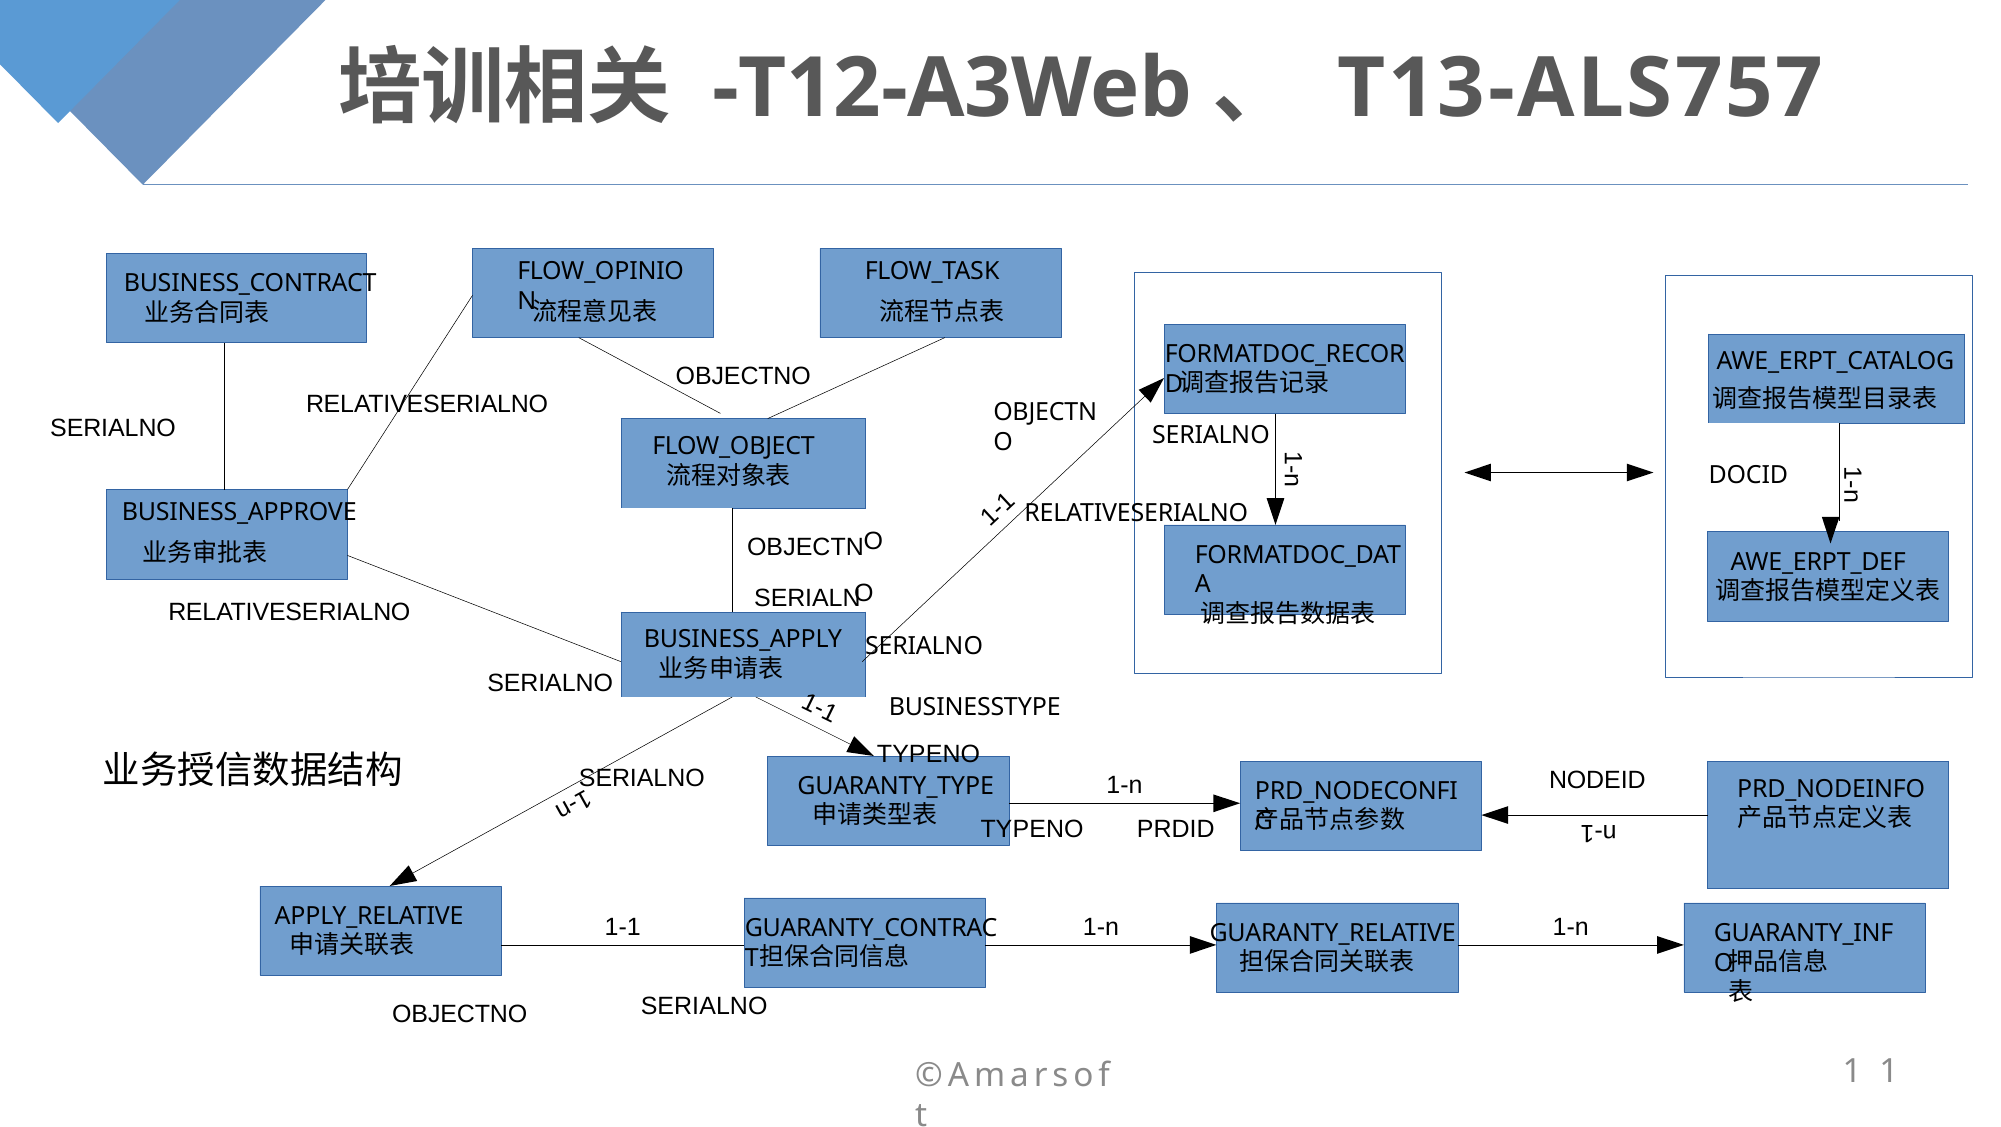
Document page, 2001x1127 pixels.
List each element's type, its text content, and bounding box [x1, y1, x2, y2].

text_box 1-n [544, 789, 596, 829]
text_box [106, 489, 348, 579]
text_box [1683, 902, 1926, 993]
text_box SERIALNO [48, 409, 179, 442]
text_box 1-n [1104, 766, 1145, 799]
text_box OBJECTNO [673, 357, 814, 390]
text_box BUSINESS_APPROVE [121, 493, 365, 526]
text_box GUARANTY_INFO [1713, 914, 1911, 977]
table_header AWE_ERPT_CATALOG [1709, 335, 1964, 423]
text_box [1213, 794, 1241, 811]
text_box O [865, 574, 876, 607]
text_box PRD_NODECONFIG [1254, 772, 1468, 835]
text_box GUARANTY_TYPE [795, 767, 995, 800]
text_box SERIALNO [866, 627, 988, 660]
table_cell [1507, 816, 1707, 888]
title 培训相关 -T12-A3Web、 T13-ALS757 [166, 30, 1834, 221]
text_box GUARANTY_RELATIVE 担保合同关联表 [1207, 914, 1467, 976]
text_box 申请关联表 [289, 926, 415, 959]
table_header FLOW_OBJECT 流程对象表 [622, 419, 865, 508]
text_box [1657, 936, 1684, 954]
text_box PRDID [1134, 810, 1217, 843]
text_box [1133, 271, 1442, 674]
text_box OBJECTNO [389, 995, 531, 1028]
text_box [472, 248, 714, 338]
text_box 流程节点表 [877, 293, 1007, 326]
text_box 1-1 [976, 482, 1022, 531]
text_box RELATIVESERIALNO [303, 385, 554, 418]
text_box 押品信息表 [1728, 943, 1854, 1006]
text_box 1-1 [602, 908, 643, 941]
table_cell 1-n [1840, 424, 1964, 521]
text_box [1189, 936, 1217, 954]
text_box [1240, 761, 1482, 851]
table_header PRD_NODEINFO 产品节点定义表 [1708, 762, 1948, 888]
text_box 1-1 [797, 689, 849, 732]
text_box 业务授信数据结构 [100, 743, 405, 791]
text_box TYPENO [978, 810, 1086, 843]
text_box 申请类型表 [810, 797, 938, 829]
text_box SERIALNO [638, 987, 770, 1020]
text_box [1464, 463, 1491, 482]
text_box [1216, 902, 1458, 914]
text_box SERIALNO [485, 664, 616, 697]
table_cell [621, 508, 732, 612]
text_box BUSINESSTYPE [886, 688, 1071, 721]
text_box 业务审批表 [142, 534, 270, 567]
text_box TYPENO [874, 735, 982, 768]
table_cell DOCID [1709, 423, 1839, 521]
text_box BUSINESS_CONTRACT [123, 264, 381, 297]
text_box 1-n [1080, 908, 1121, 941]
text_box 1-n [1550, 908, 1591, 941]
text_box [1665, 275, 1973, 678]
text_box SERIALNO [863, 627, 898, 659]
table_cell OBJECTN SERIALN [733, 509, 865, 612]
text_box [744, 972, 986, 988]
text_box [819, 248, 1062, 338]
text_box [106, 253, 367, 343]
table_cell BUSINESS_APPLY 业务申请表 [622, 613, 865, 697]
text_box 调查报告模型目录表 [1712, 380, 1940, 413]
text_box FLOW_TASK [862, 252, 1002, 285]
text_box [846, 736, 874, 757]
text_box [1138, 378, 1165, 403]
text_box [1626, 463, 1654, 482]
text_box 产品节点参数 [1254, 801, 1407, 834]
text_box OBJECTNO [991, 393, 1116, 456]
text_box SERIALNO [576, 759, 708, 792]
table_header NODEID [1507, 761, 1707, 815]
text_box 业务合同表 [144, 294, 272, 327]
text_box RELATIVESERIALNO [166, 593, 417, 626]
text_box [259, 886, 502, 976]
text_box APPLY_RELATIVE [274, 897, 487, 930]
text_box [1216, 976, 1458, 993]
text_box [389, 865, 418, 887]
text_box GUARANTY_CONTRACT [744, 909, 1002, 972]
text_box 流程意见表 [530, 293, 660, 326]
text_box O [861, 522, 886, 555]
text_box FLOW_OPINION [515, 252, 700, 315]
text_box 担保合同信息 [759, 938, 912, 971]
text_box SERIALNO [1149, 416, 1275, 449]
slide_number 11 [1838, 1020, 1926, 1127]
footer ©Amarsoft [913, 1024, 1121, 1127]
text_box RELATIVESERIALNO [1022, 494, 1267, 527]
text_box [744, 897, 986, 909]
text_box [767, 756, 1009, 846]
text_box [1481, 806, 1507, 824]
